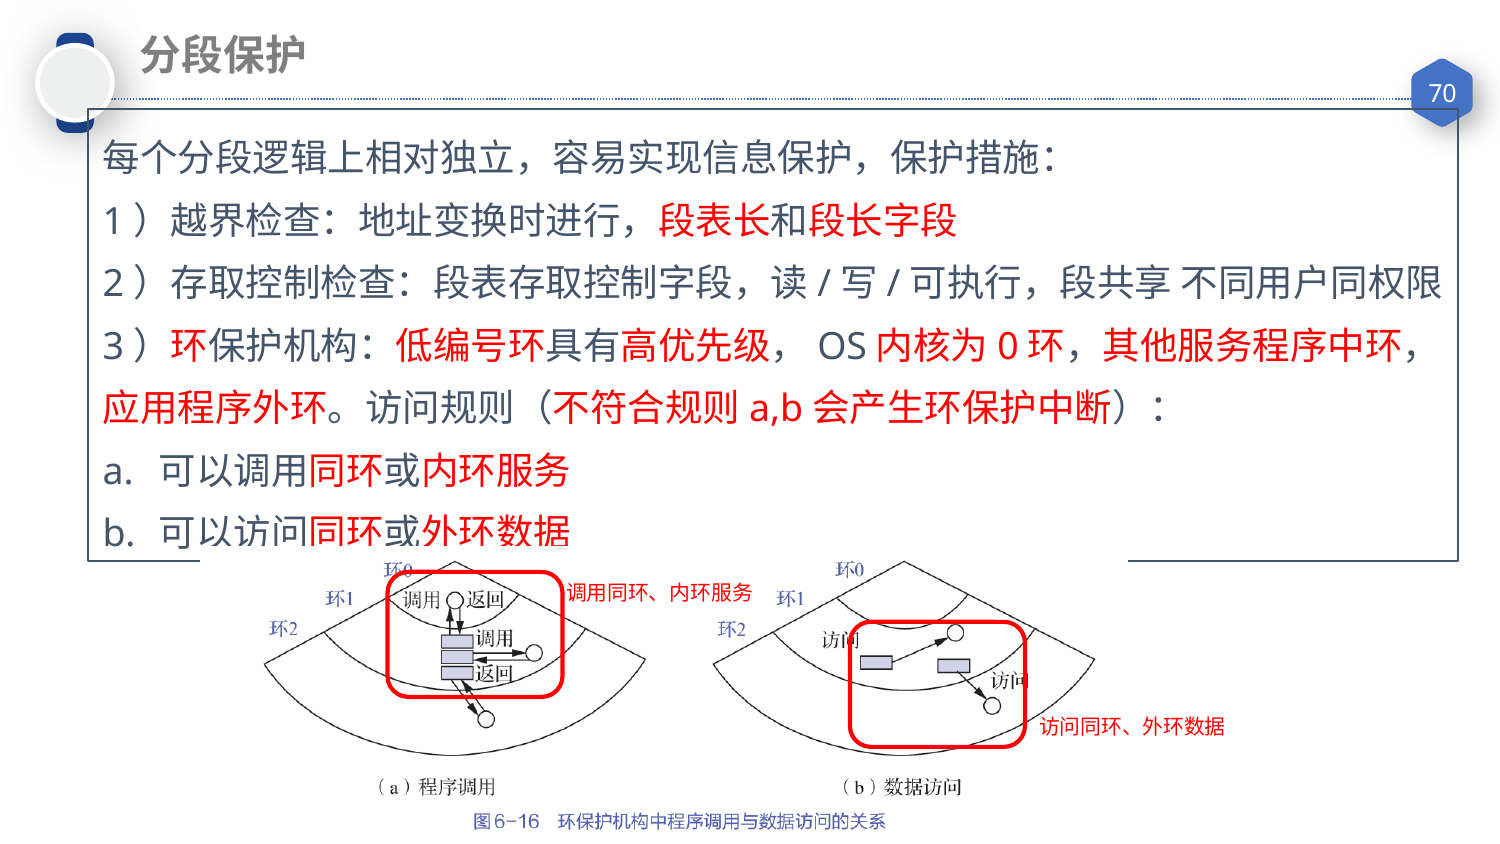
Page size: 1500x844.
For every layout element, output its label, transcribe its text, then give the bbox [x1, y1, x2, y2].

text_box 访问同环、外环数据 [1128, 706, 1241, 747]
text_box 每个分段逻辑上相对独立，容易实现信息保护，保护措施： 1）越界检查：地址变换时进行，段表长和段长字段 2）存取控制检查：段表存取控制字段，读/写/可执行，段共享 不同用户同权限 3）环保护机构：低编号环具有高优先级，OS内核为0环，其他服务程序中环， 应用程序外环。访问规则（不符合规则a,b会产生环保护中断）： 可以调用同环或内环服务 可以访问同环或外环数据 [87, 109, 1458, 562]
text_box 分段保护 [124, 21, 990, 87]
picture [199, 546, 1128, 844]
